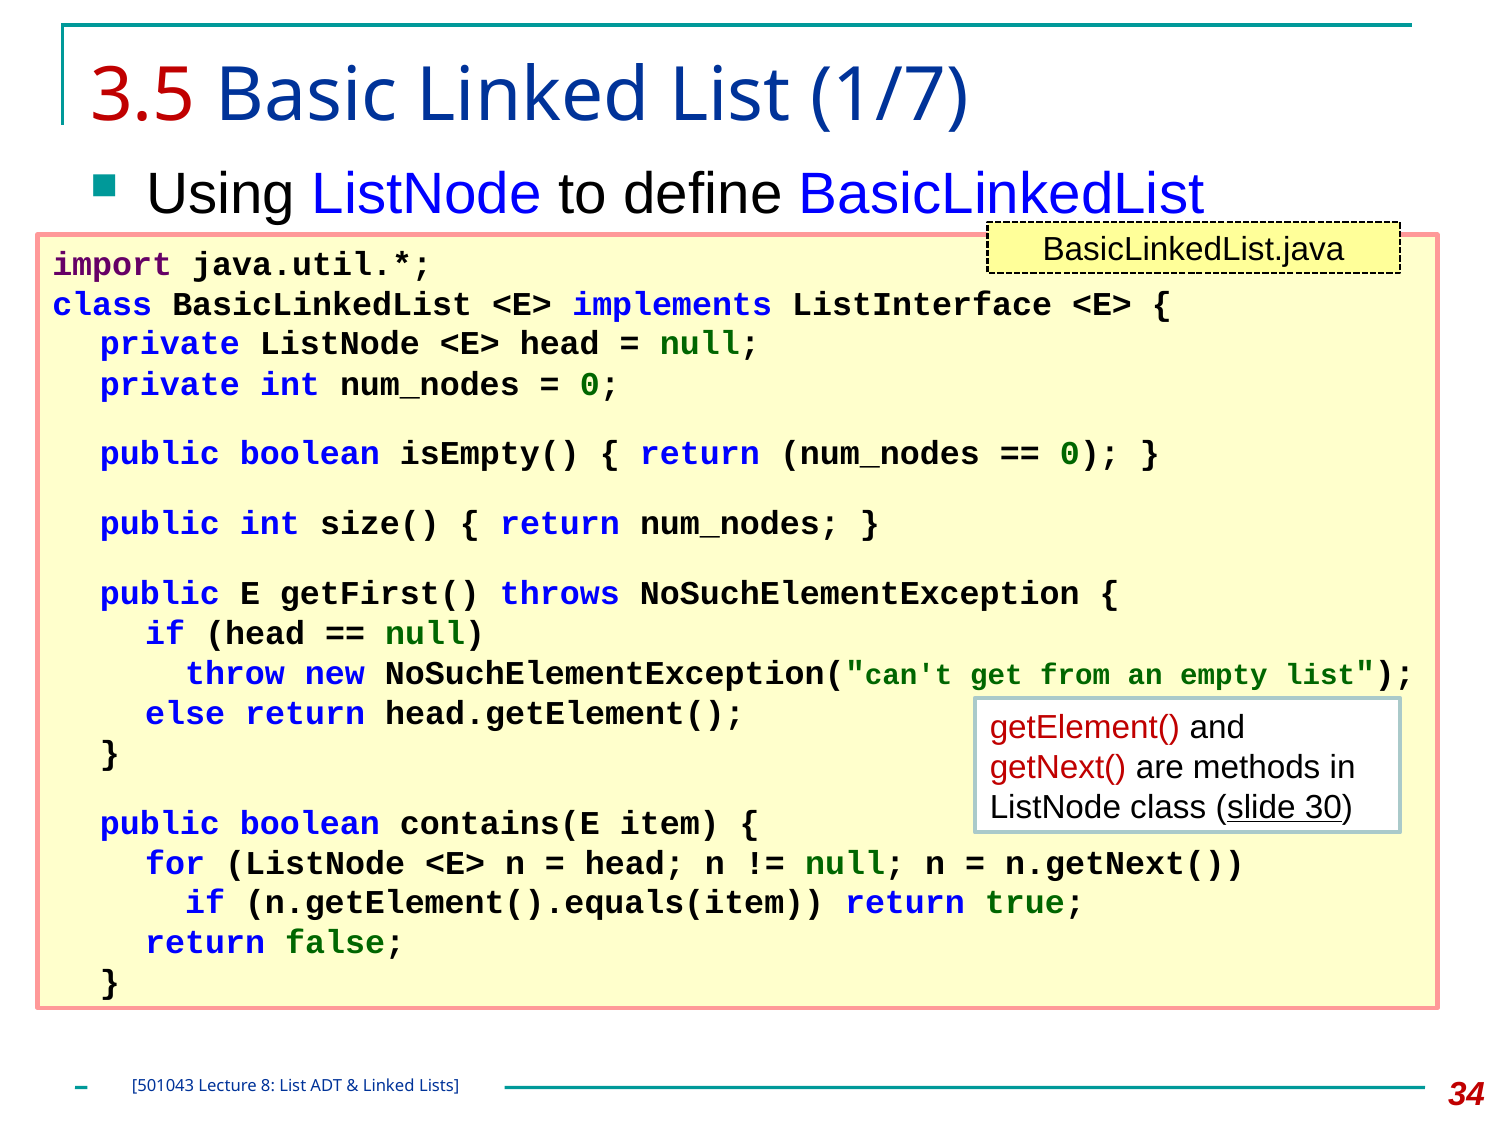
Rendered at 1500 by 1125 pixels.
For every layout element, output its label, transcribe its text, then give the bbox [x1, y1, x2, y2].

slide_number 34 [1400, 1065, 1500, 1125]
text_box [37, 221, 1438, 1018]
title 3.5 Basic Linked List (1/7) [74, 37, 1426, 147]
list Using ListNode to define BasicLinkedList [74, 147, 1426, 220]
text_box [501043 Lecture 8: List ADT & Linked Lists] [87, 1074, 505, 1105]
